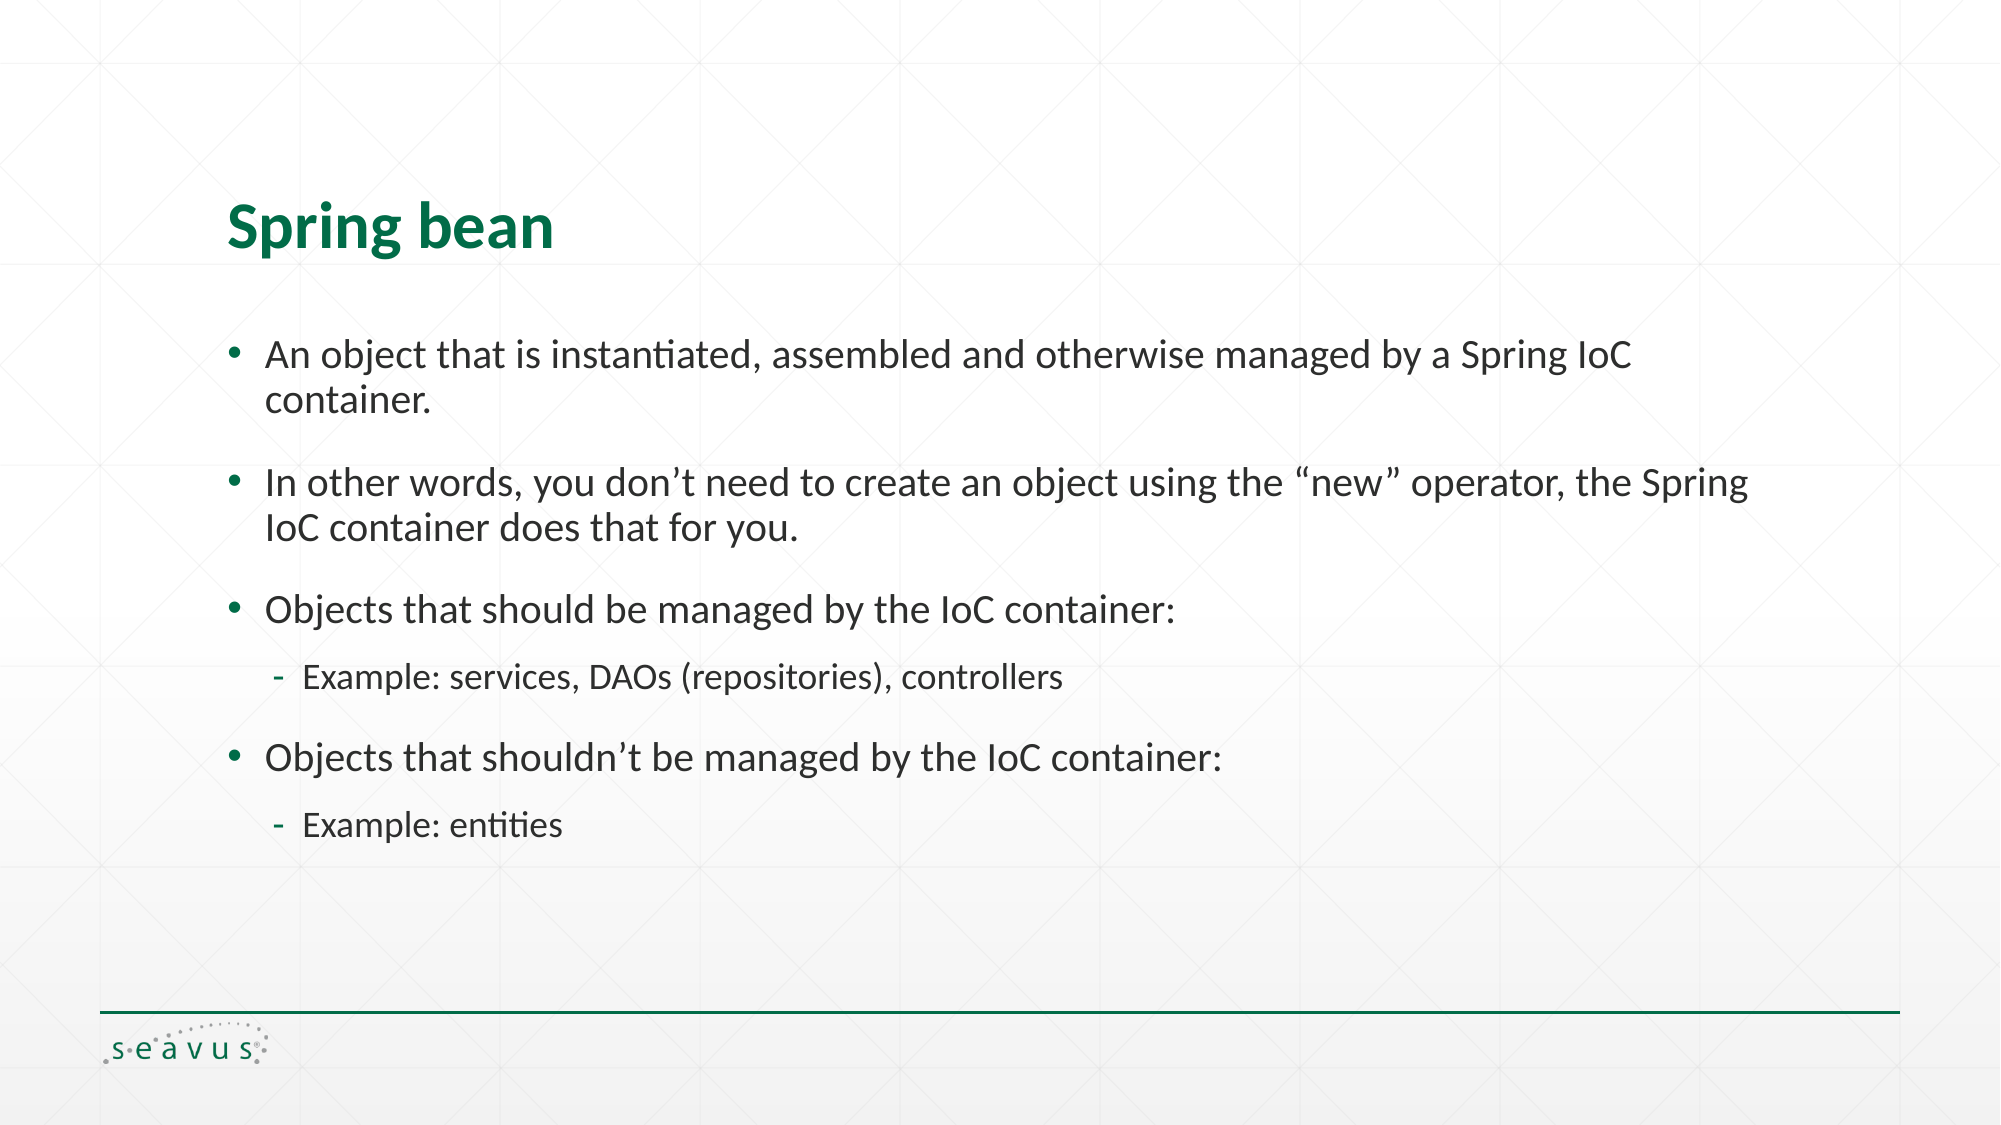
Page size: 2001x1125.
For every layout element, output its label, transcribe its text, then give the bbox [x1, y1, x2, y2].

list An object that is instantiated, assembled and otherwise managed by a Spring IoC container. In other words, you don’t need to create an object using the “new” operator, the Spring IoC container does that for you. Objects that should be managed by the IoC container: Example: services, DAOs (repositories), controllers Objects that shouldn’t be managed by the IoC container: Example: entities [212, 324, 1788, 950]
title Spring bean [212, 82, 1788, 271]
picture [103, 1022, 268, 1064]
